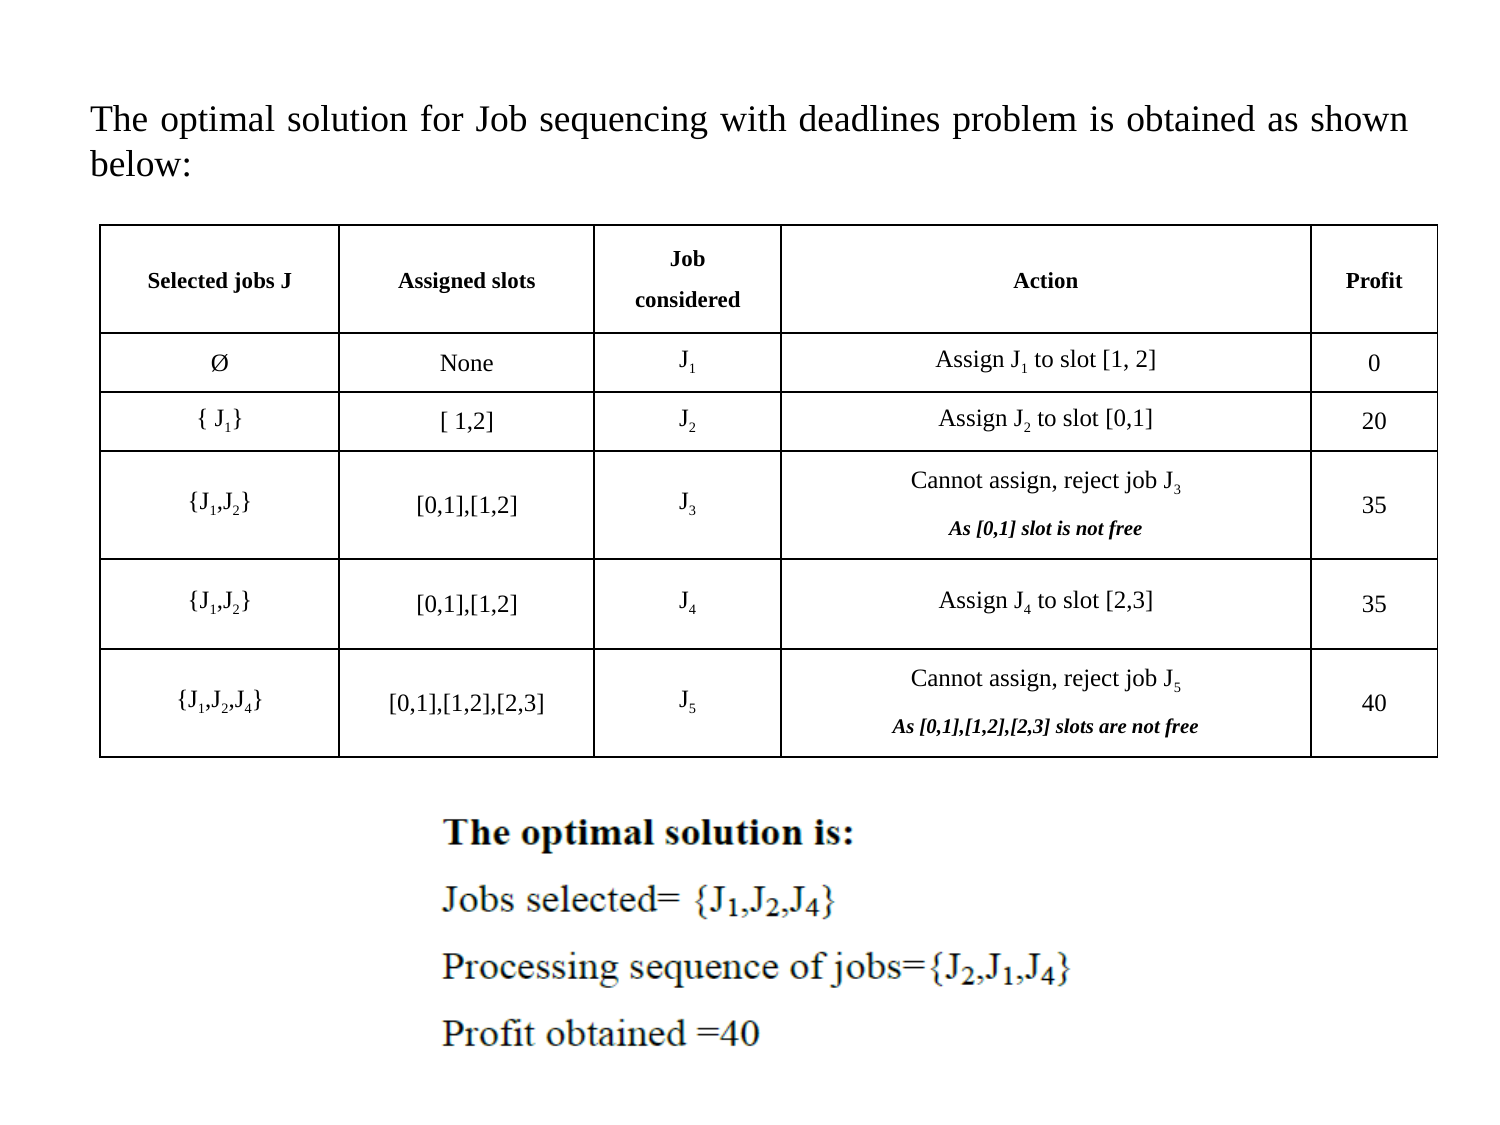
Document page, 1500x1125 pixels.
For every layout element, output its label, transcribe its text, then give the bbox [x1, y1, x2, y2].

table_cell J3 [595, 452, 780, 558]
title The optimal solution for Job sequencing with deadlines problem is obtained as shown below: [75, 45, 1425, 233]
table_cell [0,1],[1,2],[2,3] [340, 650, 593, 756]
table_cell Assign J4 to slot [2,3] [782, 560, 1310, 648]
table_cell {J1,J2} [101, 452, 338, 558]
table_cell 20 [1312, 393, 1437, 450]
table_header Profit [1312, 226, 1437, 332]
table_cell Cannot assign, reject job J5 As [0,1],[1,2],[2,3] slots are not free [782, 650, 1310, 756]
table_cell Ø [101, 334, 338, 391]
table_header Assigned slots [340, 226, 593, 332]
table_cell [0,1],[1,2] [340, 560, 593, 648]
table_cell J2 [595, 393, 780, 450]
table_cell 40 [1312, 650, 1437, 756]
table_cell 35 [1312, 560, 1437, 648]
table_cell J1 [595, 334, 780, 391]
table_cell Assign J1 to slot [1, 2] [782, 334, 1310, 391]
table_cell Assign J2 to slot [0,1] [782, 393, 1310, 450]
table_cell [0,1],[1,2] [340, 452, 593, 558]
table_cell {J1,J2,J4} [101, 650, 338, 756]
table_header Action [782, 226, 1310, 332]
table_cell None [340, 334, 593, 391]
table_header Selected jobs J [101, 226, 338, 332]
table_cell J5 [595, 650, 780, 756]
picture [388, 812, 1112, 1062]
table_cell J4 [595, 560, 780, 648]
table_header Job considered [595, 226, 780, 332]
table_cell Cannot assign, reject job J3 As [0,1] slot is not free [782, 452, 1310, 558]
table_cell {J1,J2} [101, 560, 338, 648]
table_cell [ 1,2] [340, 393, 593, 450]
table_cell 0 [1312, 334, 1437, 391]
table_cell 35 [1312, 452, 1437, 558]
table_cell { J1} [101, 393, 338, 450]
